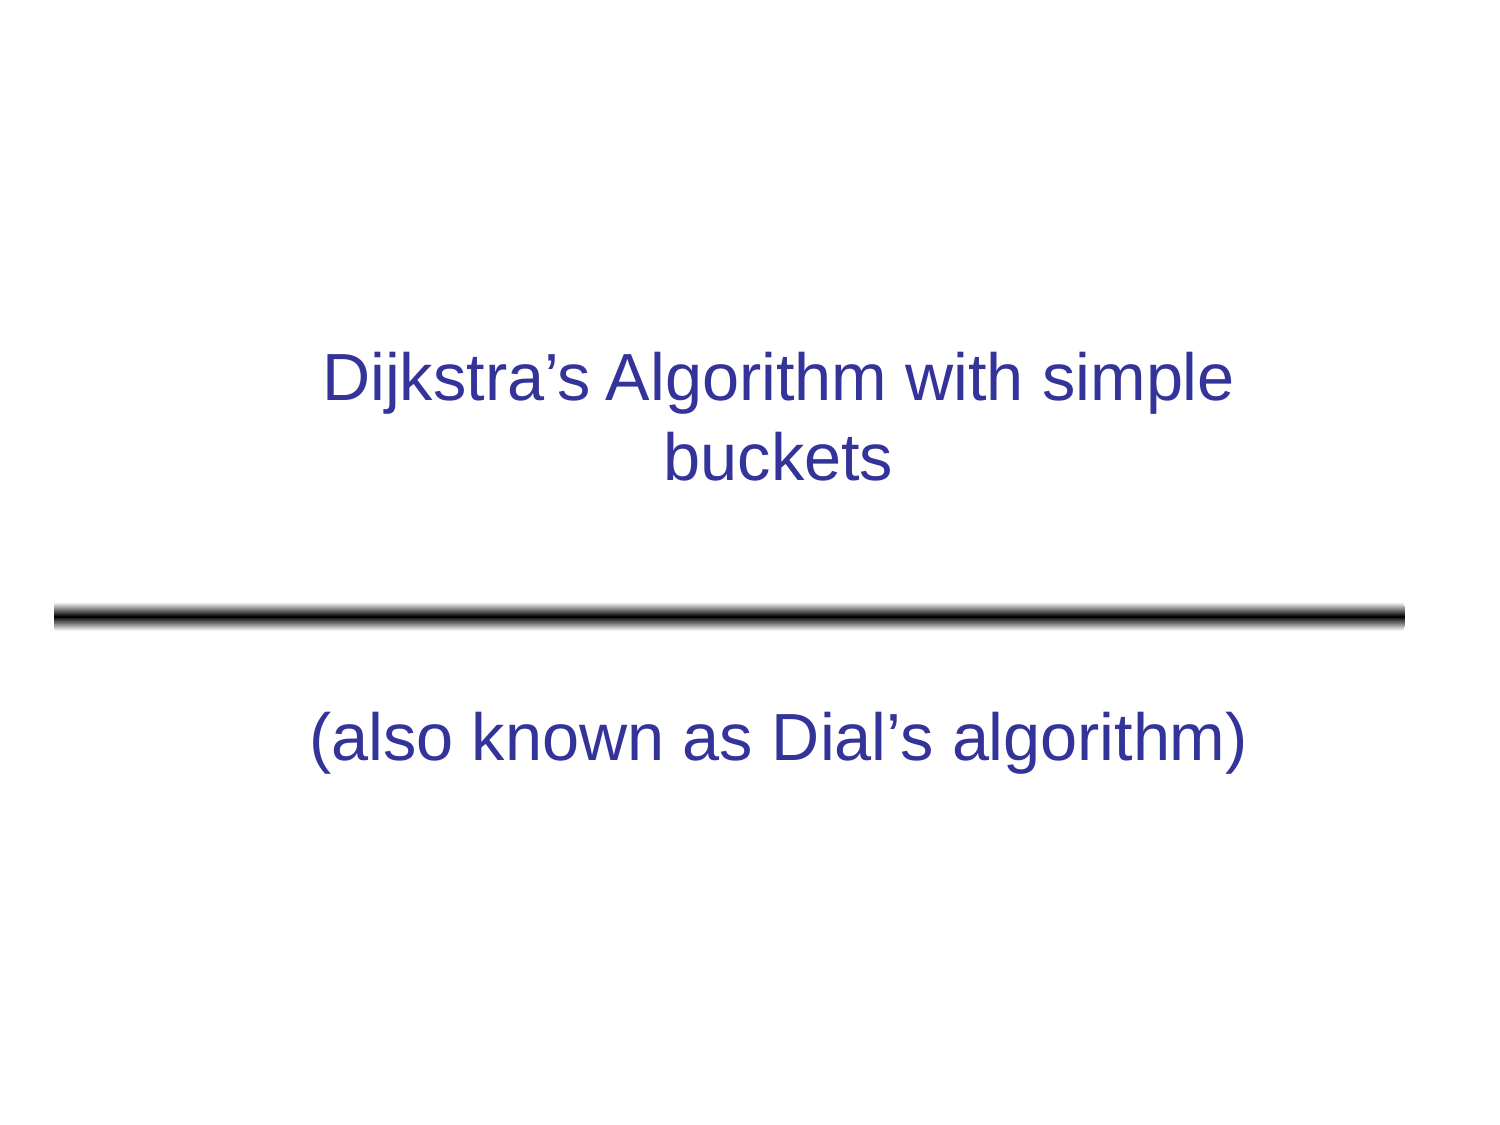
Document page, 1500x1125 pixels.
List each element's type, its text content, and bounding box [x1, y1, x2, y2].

subtitle Dijkstra’s Algorithm with simple buckets (also known as Dial’s algorithm) [253, 326, 1305, 882]
